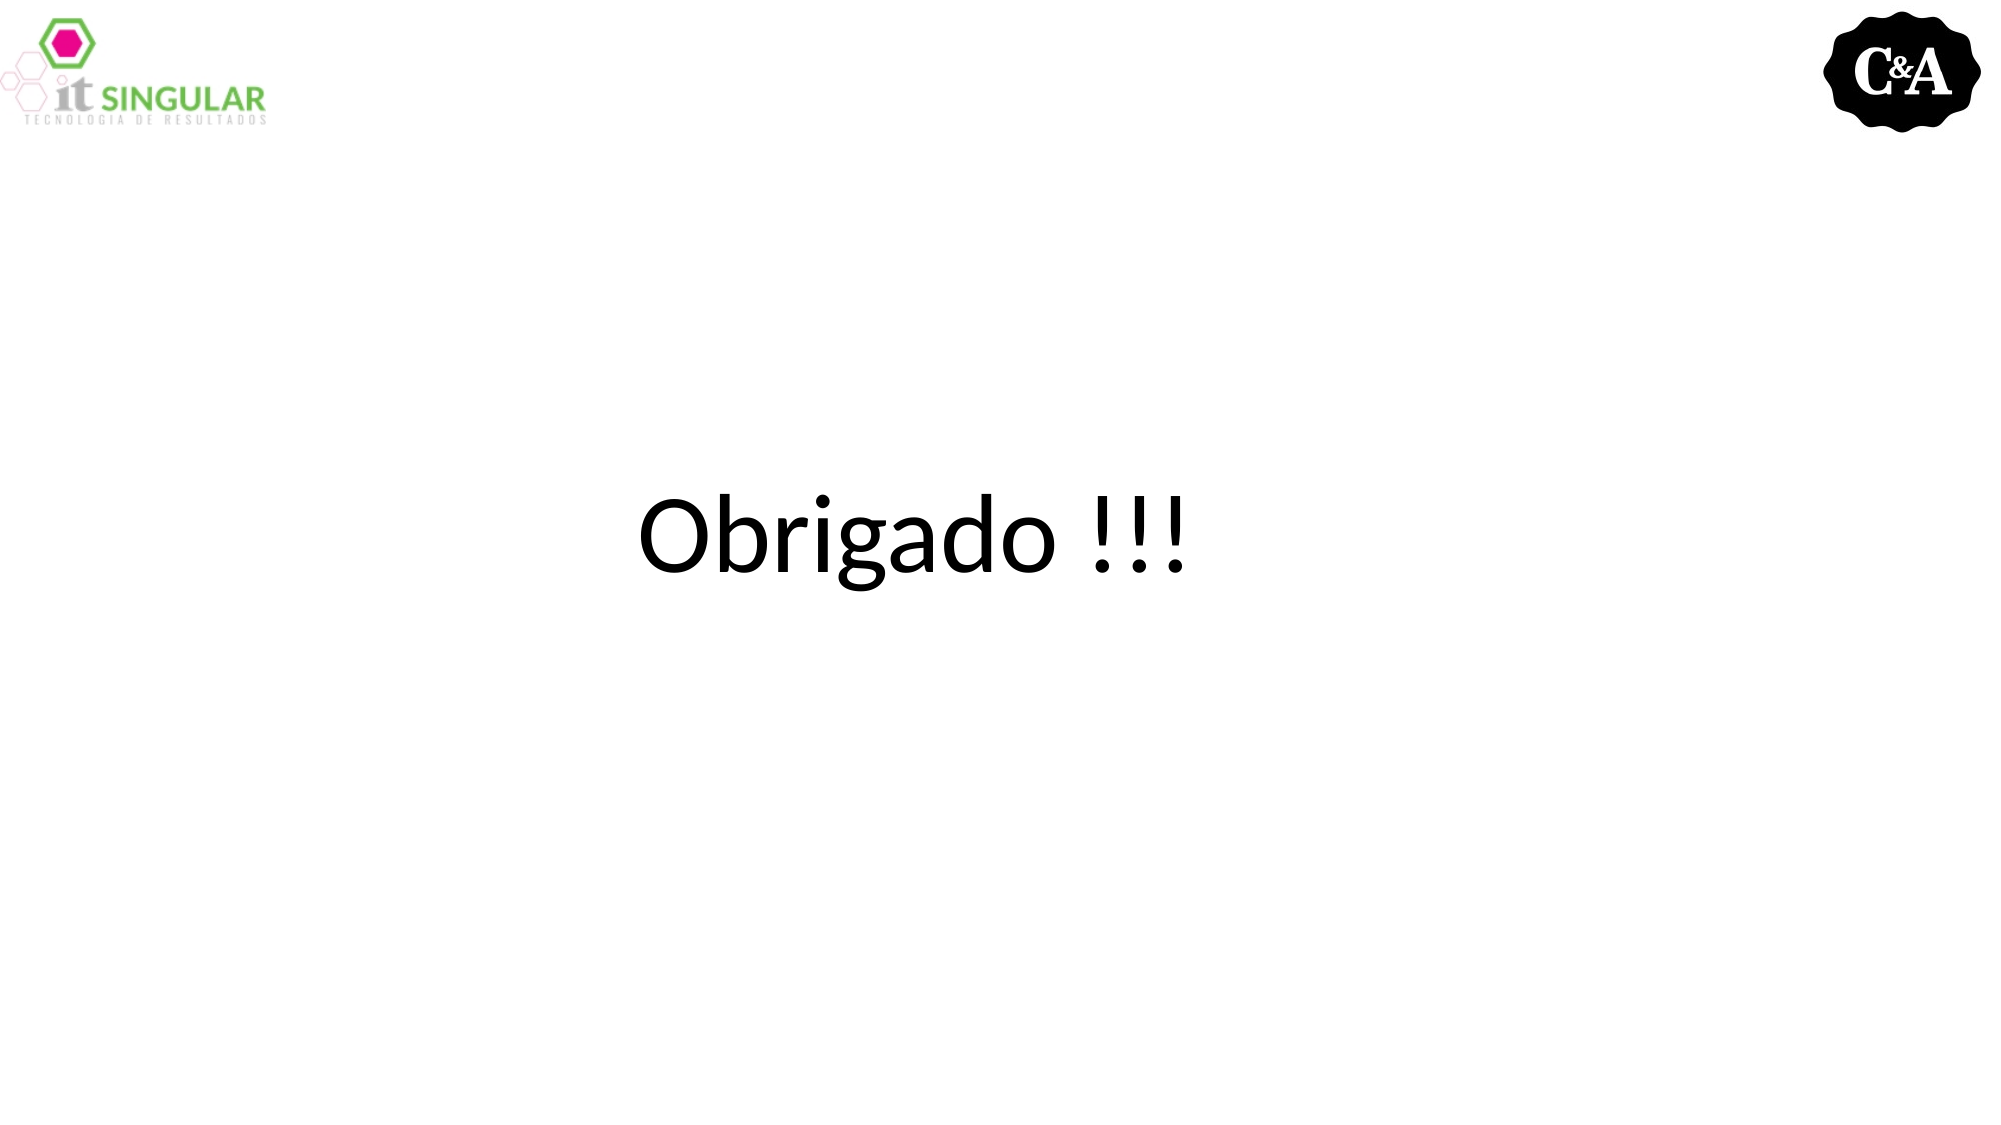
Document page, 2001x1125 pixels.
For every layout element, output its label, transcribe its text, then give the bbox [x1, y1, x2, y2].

picture [1803, 0, 2000, 171]
text_box Obrigado !!! [587, 452, 1246, 603]
picture [0, 0, 266, 144]
